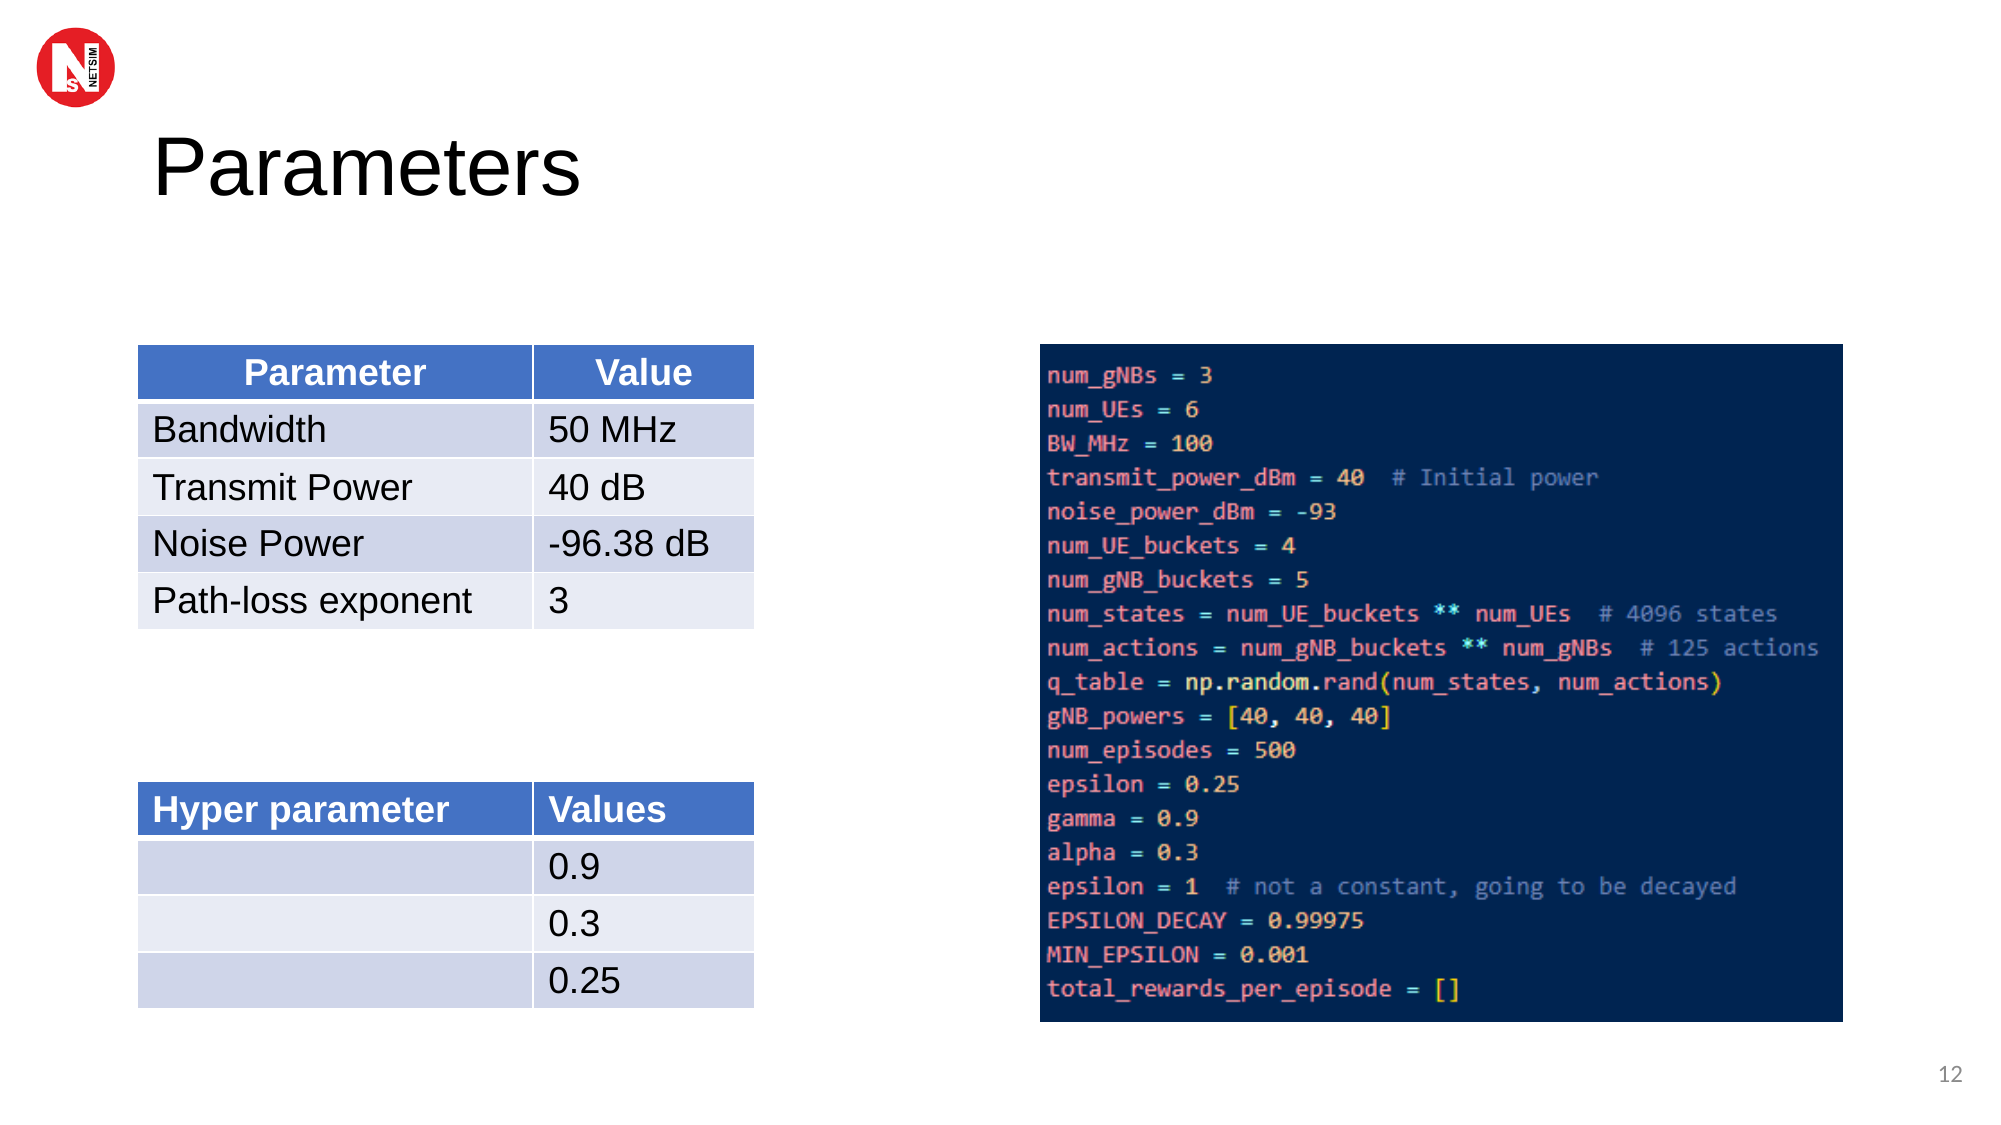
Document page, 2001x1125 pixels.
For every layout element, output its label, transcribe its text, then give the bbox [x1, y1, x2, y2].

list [1040, 344, 1843, 1022]
table_cell -96.38 dB [534, 516, 754, 572]
table_cell 40 dB [534, 459, 754, 515]
title Parameters [137, 59, 1863, 278]
table_cell 50 MHz [534, 404, 754, 457]
picture [31, 26, 121, 111]
table_cell Bandwidth [138, 404, 532, 457]
table_cell 3 [534, 573, 754, 629]
table_cell Transmit Power [138, 459, 532, 515]
slide_number 12 [1805, 1042, 1979, 1103]
table_cell Path-loss exponent [138, 573, 532, 629]
table_header Parameter [138, 345, 532, 399]
table_cell Noise Power [138, 516, 532, 572]
table_header Value [534, 345, 754, 399]
